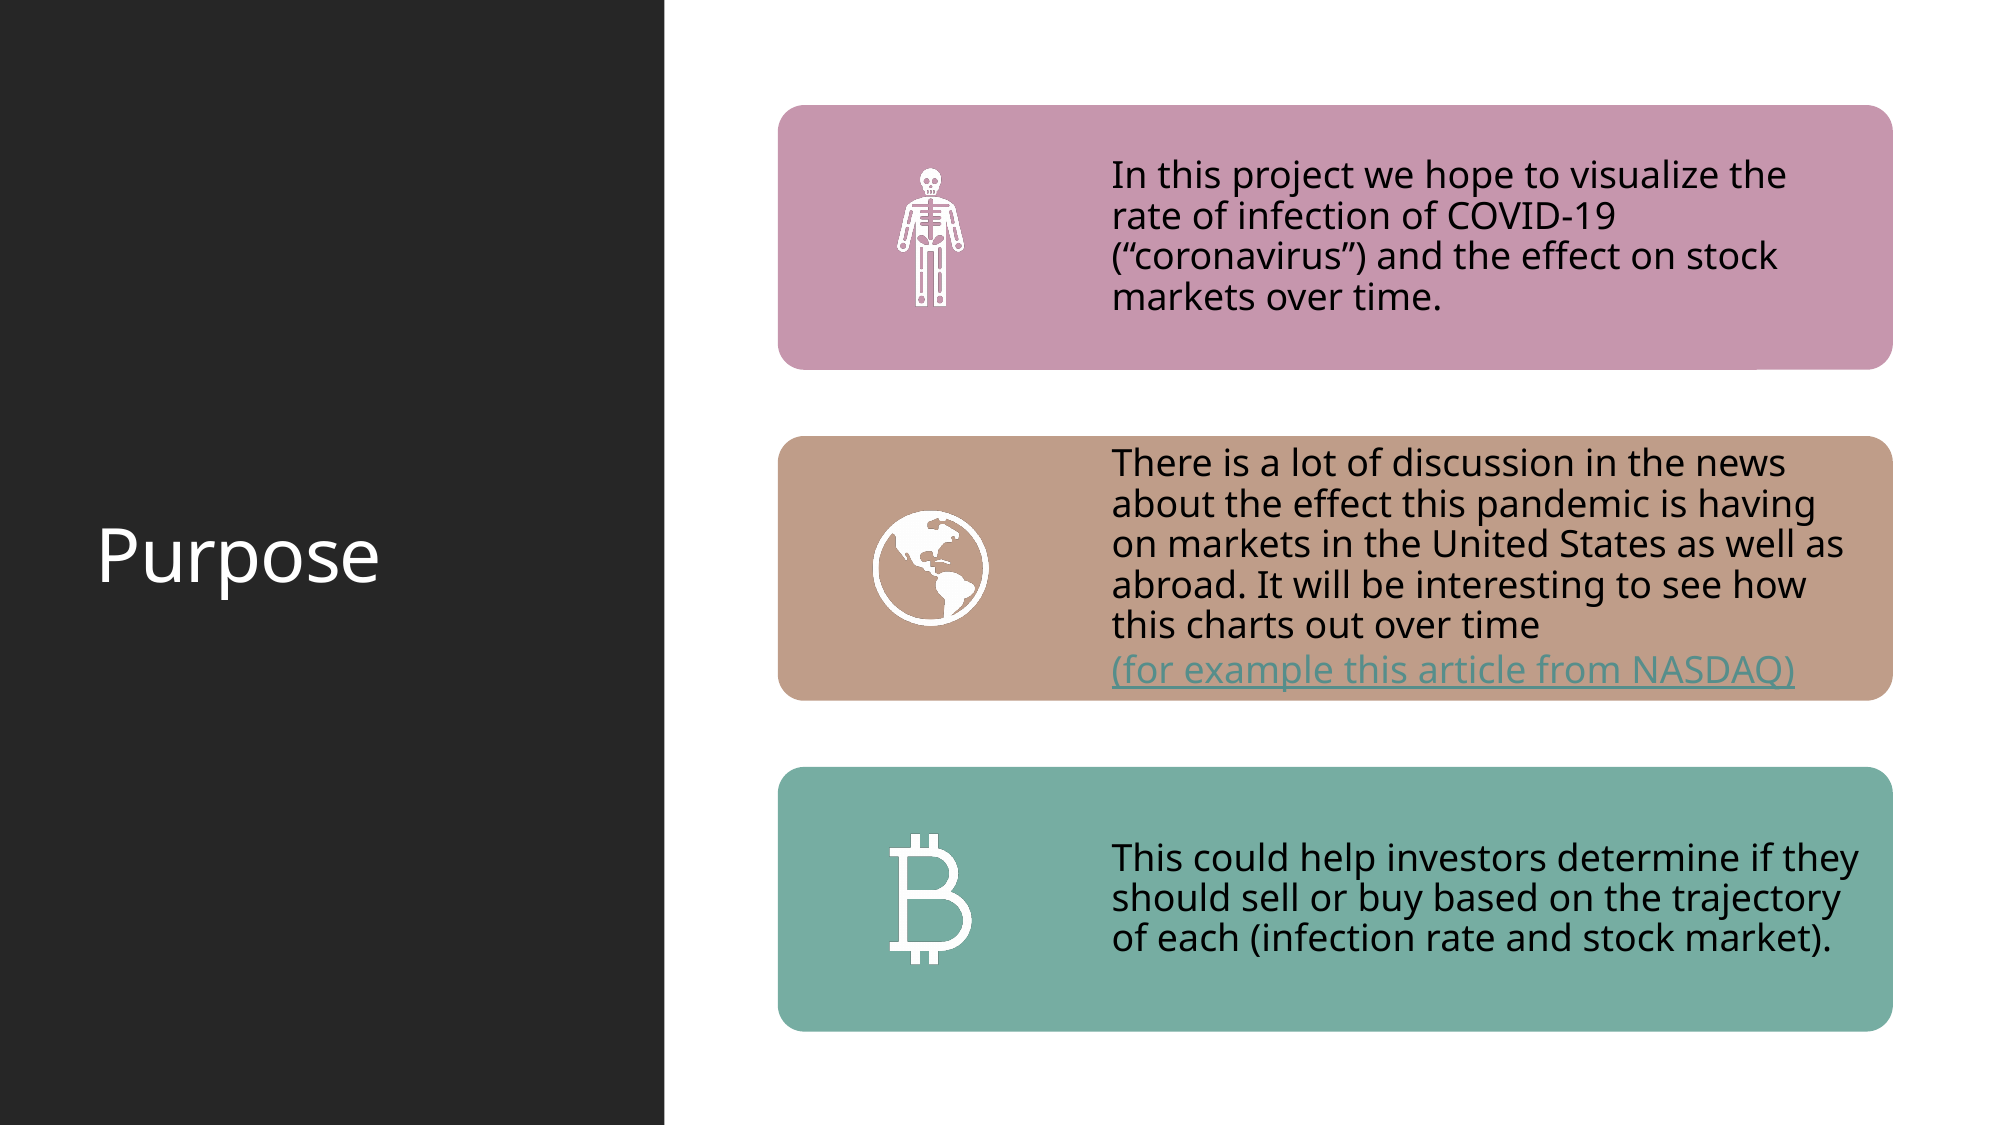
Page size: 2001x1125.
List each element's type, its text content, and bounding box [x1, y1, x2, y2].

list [777, 104, 1894, 1033]
text_box [0, 0, 666, 1125]
text_box [666, 0, 2000, 1125]
title Purpose [80, 84, 587, 1032]
